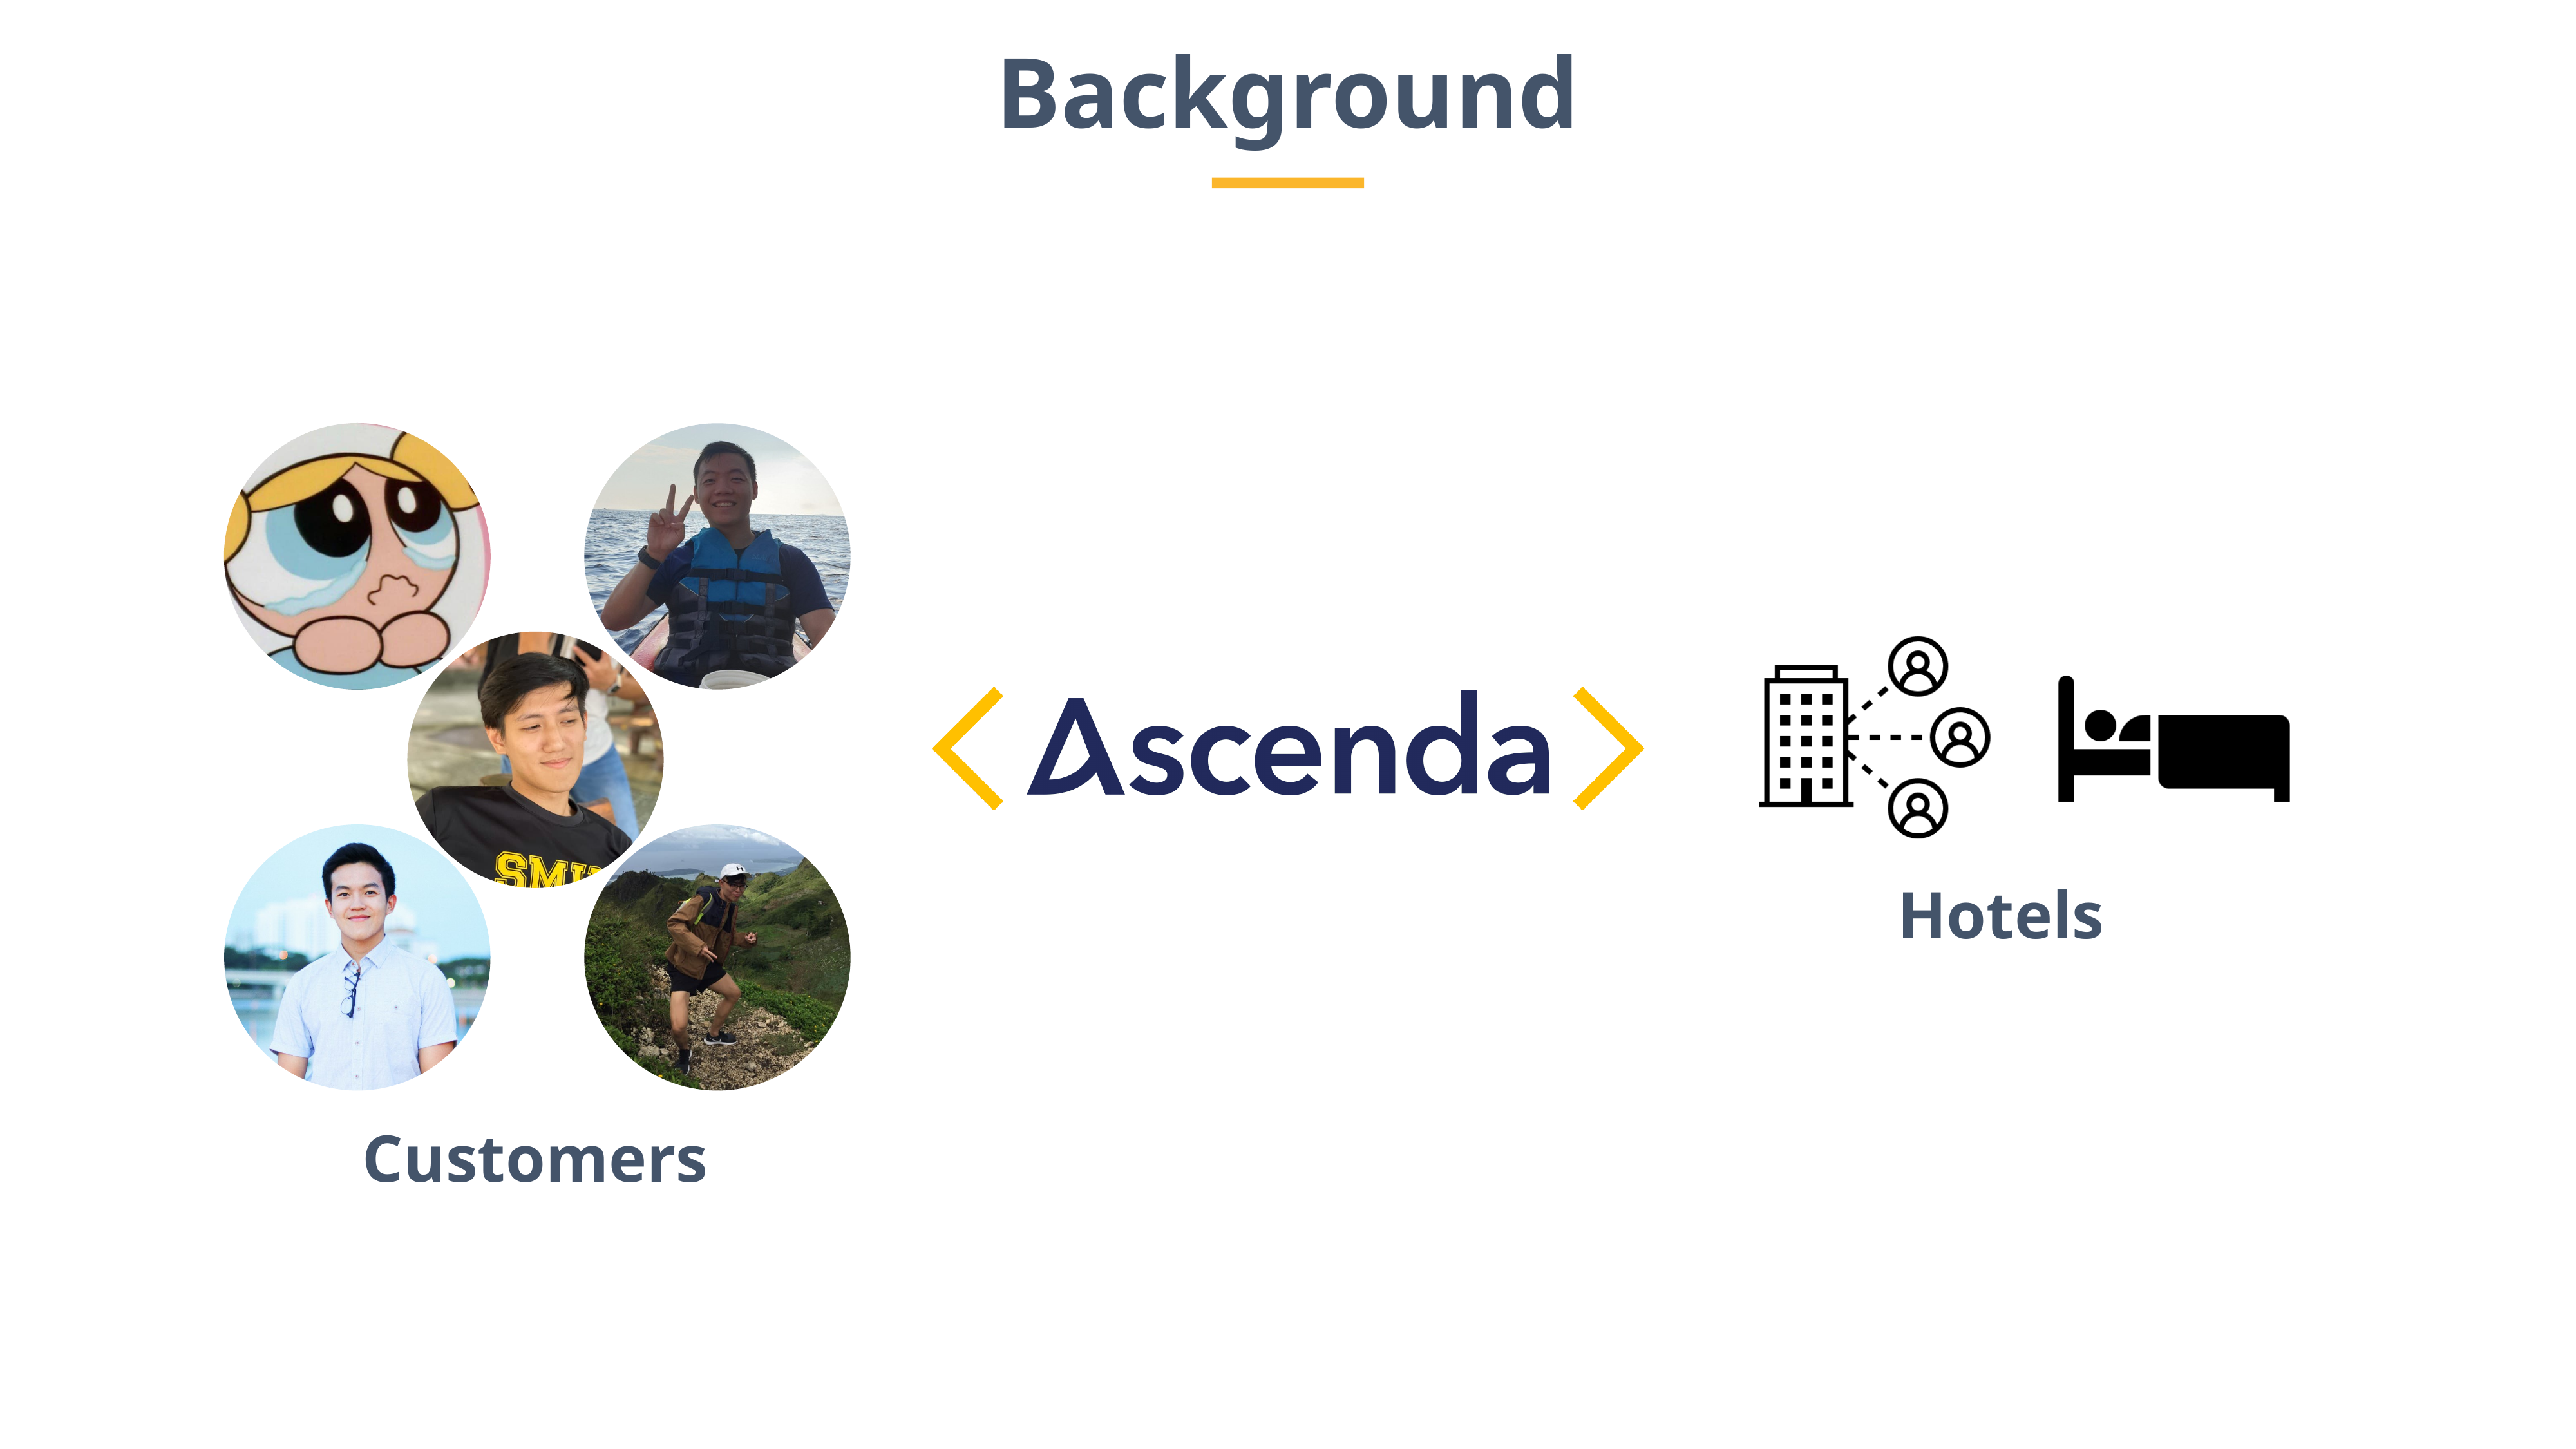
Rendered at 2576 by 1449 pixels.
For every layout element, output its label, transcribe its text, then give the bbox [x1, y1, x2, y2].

text_box Hotels [1888, 869, 2114, 957]
picture [862, 643, 1714, 853]
picture [1748, 612, 2001, 865]
picture [223, 422, 851, 1091]
text_box Background [987, 26, 1589, 152]
text_box Customers [353, 1113, 718, 1200]
text_box [1211, 177, 1365, 189]
picture [2048, 612, 2300, 865]
